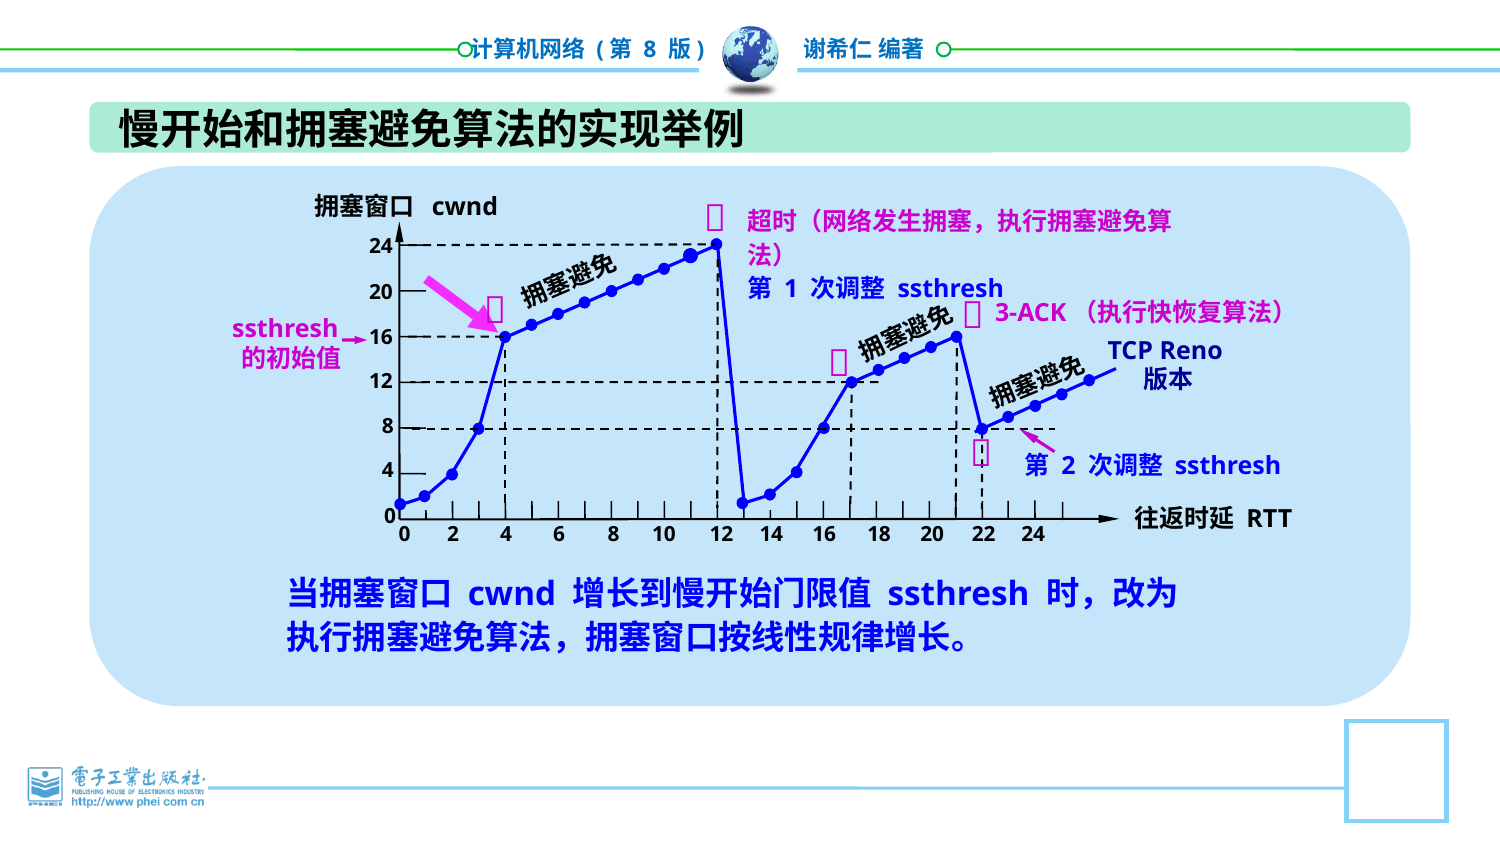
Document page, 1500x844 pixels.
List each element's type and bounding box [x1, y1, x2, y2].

picture [23, 764, 208, 809]
picture [720, 24, 780, 100]
text_box [89, 95, 1411, 160]
text_box [87, 164, 1413, 709]
